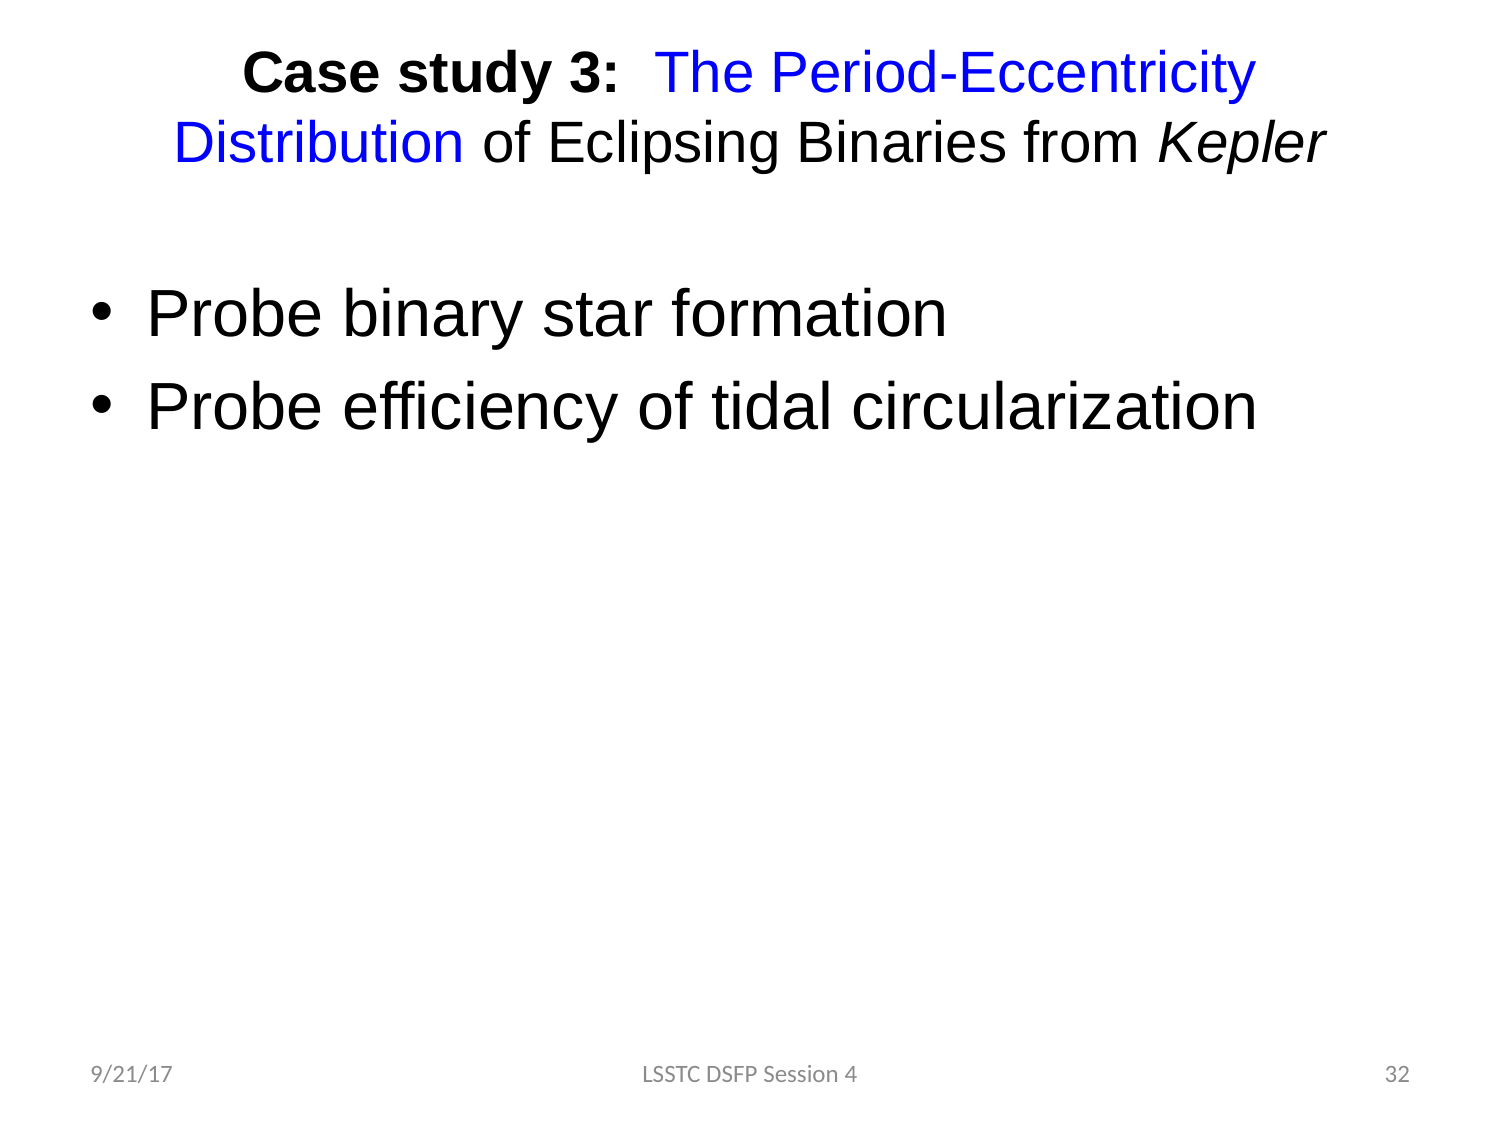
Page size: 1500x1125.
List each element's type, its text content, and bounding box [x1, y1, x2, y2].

title Case study 3: The Period-Eccentricity Distribution of Eclipsing Binaries from Kepler [75, 45, 1425, 233]
list Probe binary star formation Probe efficiency of tidal circularization [75, 262, 1425, 1005]
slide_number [75, 1042, 425, 1103]
slide_number 32 [1074, 1042, 1425, 1103]
footer LSSTC DSFP Session 4 [512, 1042, 988, 1103]
